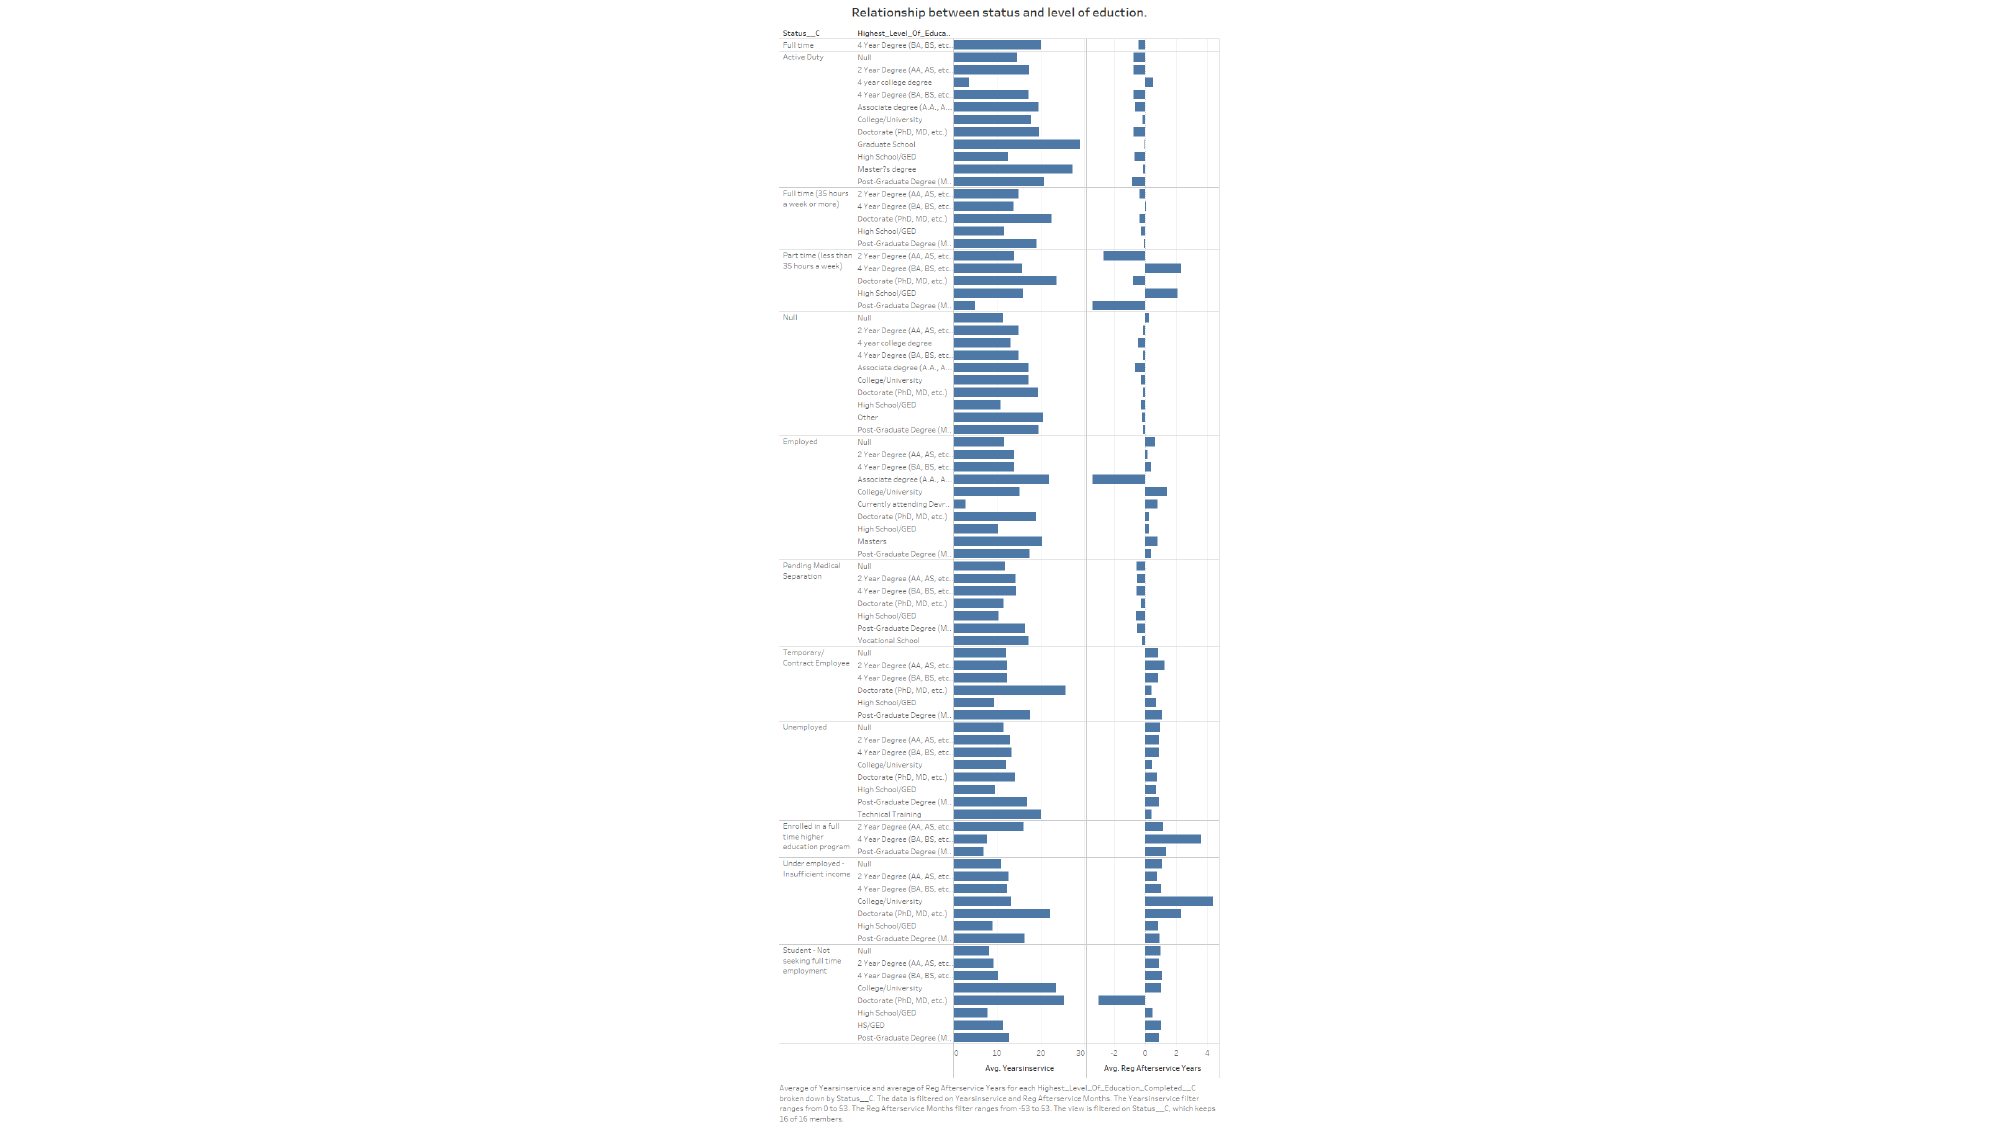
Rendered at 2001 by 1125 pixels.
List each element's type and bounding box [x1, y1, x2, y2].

picture [779, 0, 1220, 1125]
